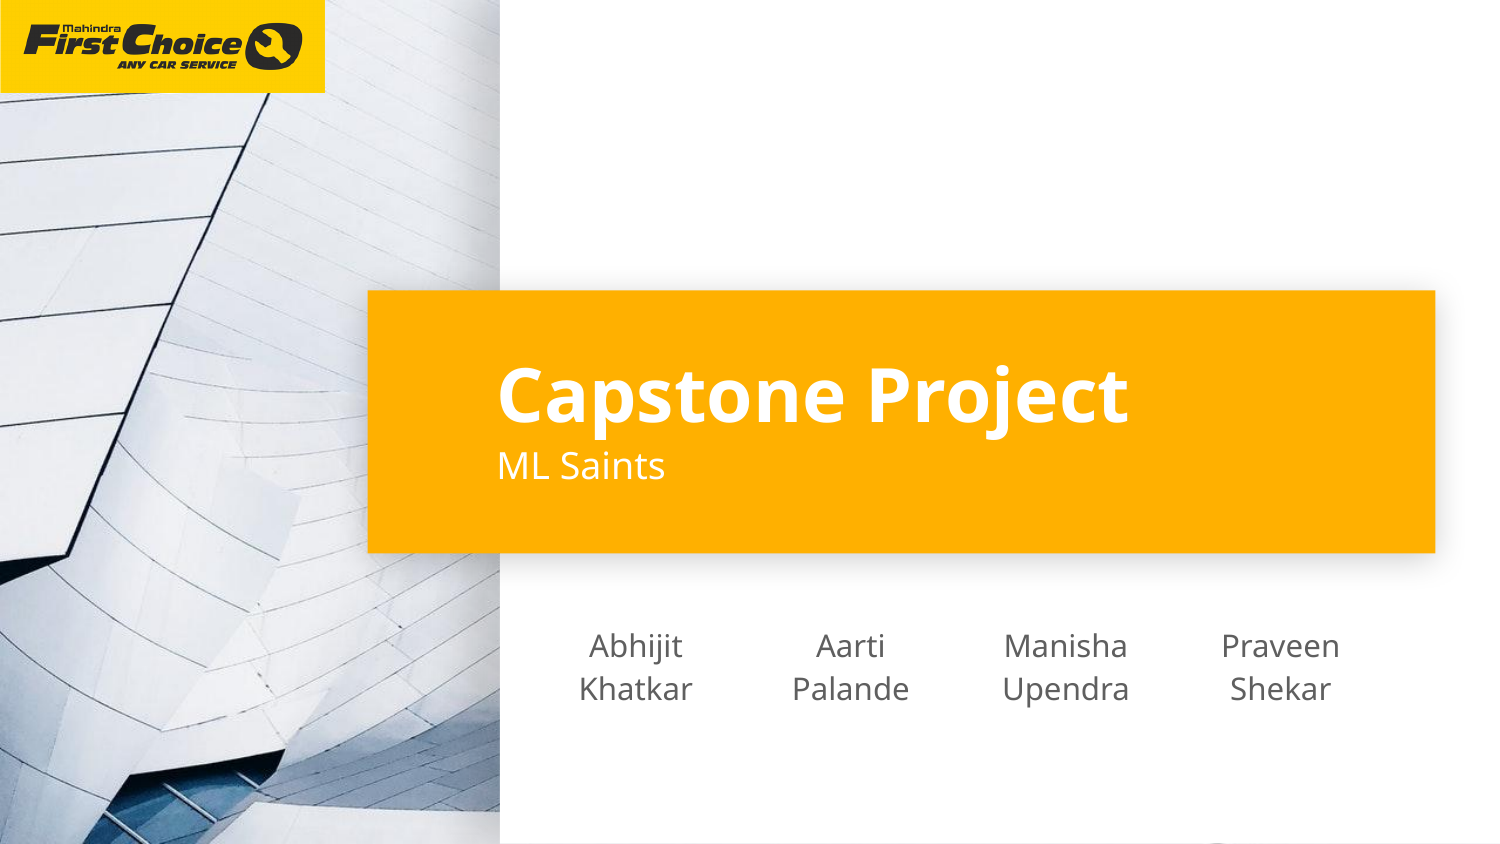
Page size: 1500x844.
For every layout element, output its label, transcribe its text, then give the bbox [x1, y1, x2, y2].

picture [0, 0, 499, 844]
subtitle ML Saints [481, 427, 1436, 502]
title Capstone Project [481, 302, 1436, 427]
table_header Abhijit Khatkar [529, 610, 743, 724]
table_header Aarti Palande [744, 610, 958, 724]
table_header Manisha Upendra [959, 610, 1173, 724]
table_header Praveen Shekar [1174, 610, 1388, 724]
